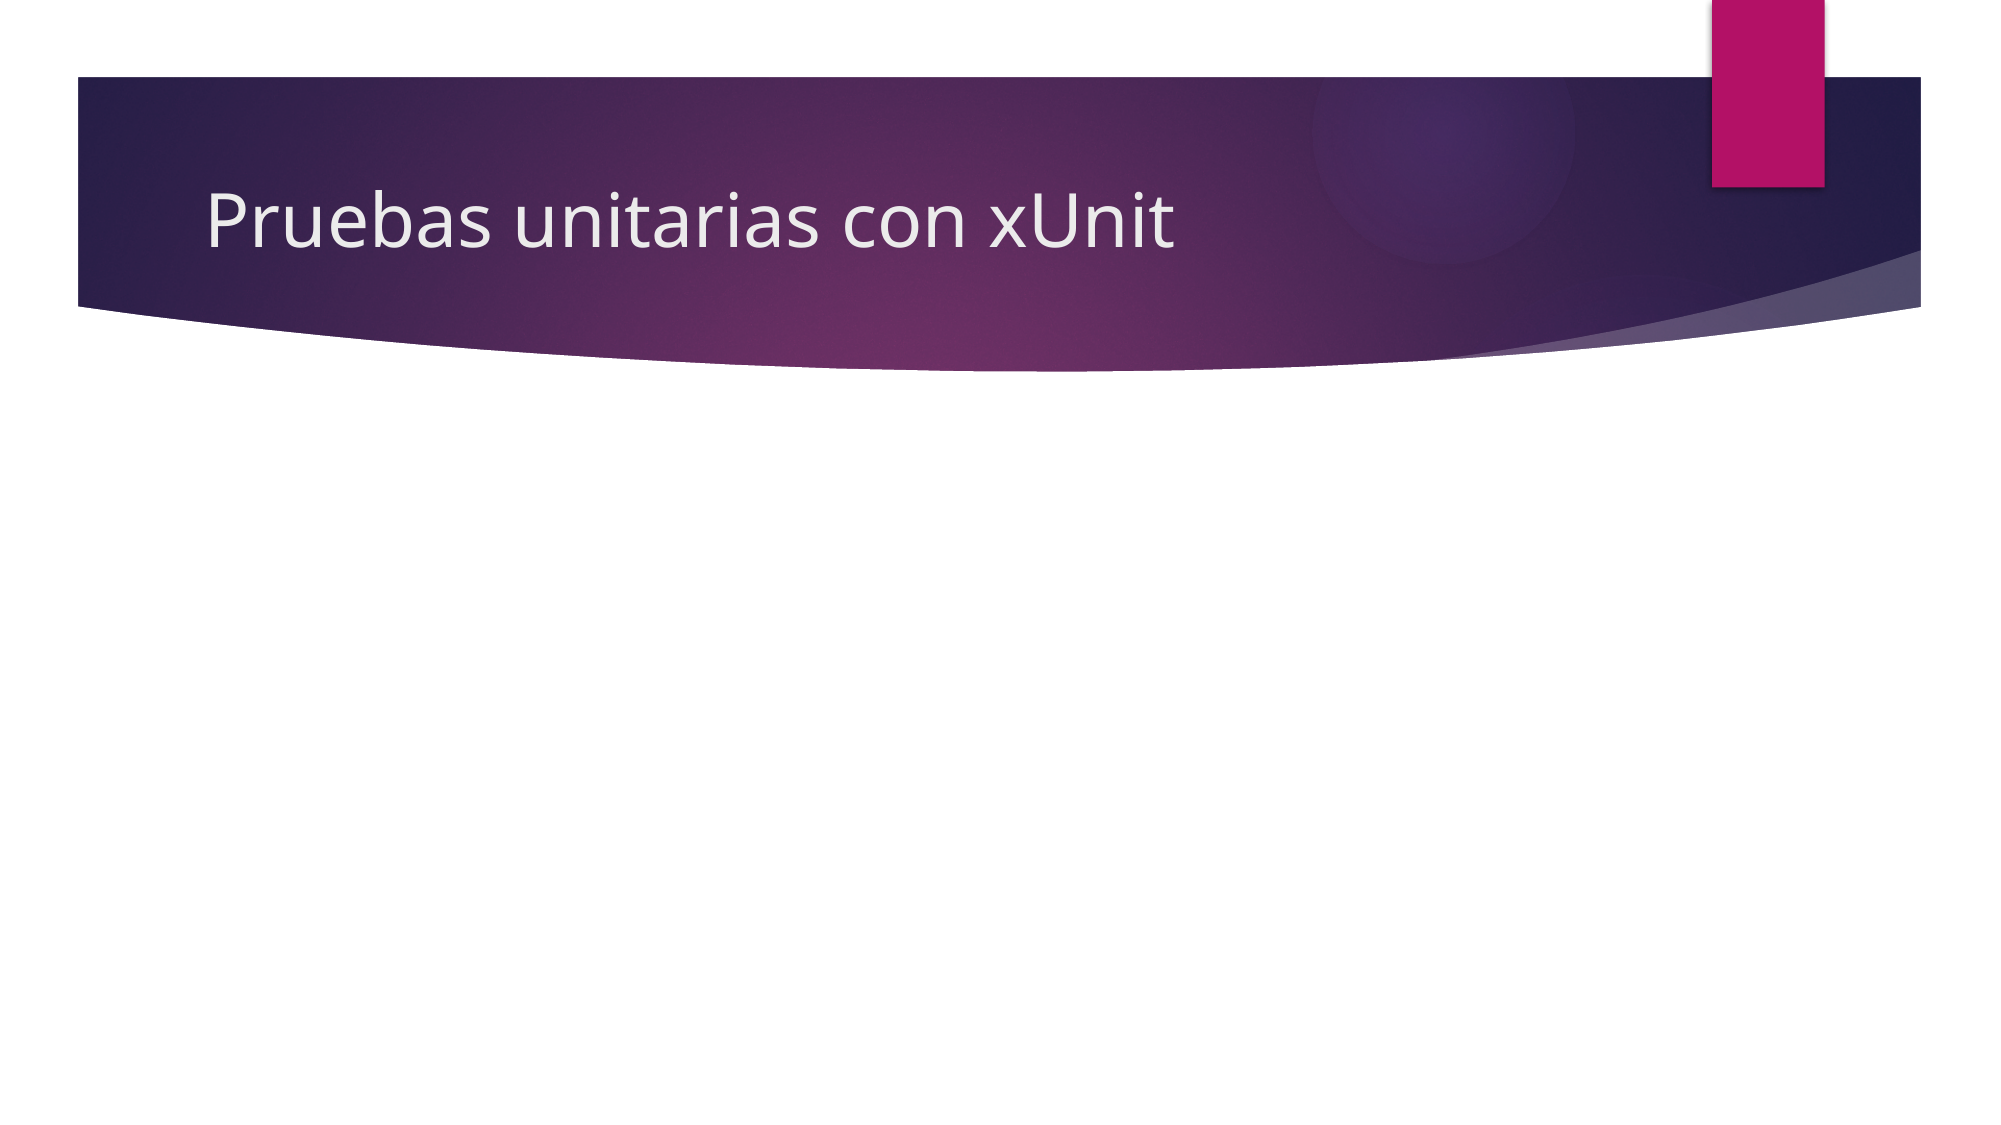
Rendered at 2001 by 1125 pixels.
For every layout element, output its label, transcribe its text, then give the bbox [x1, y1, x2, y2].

title Pruebas unitarias con xUnit [189, 159, 1627, 276]
